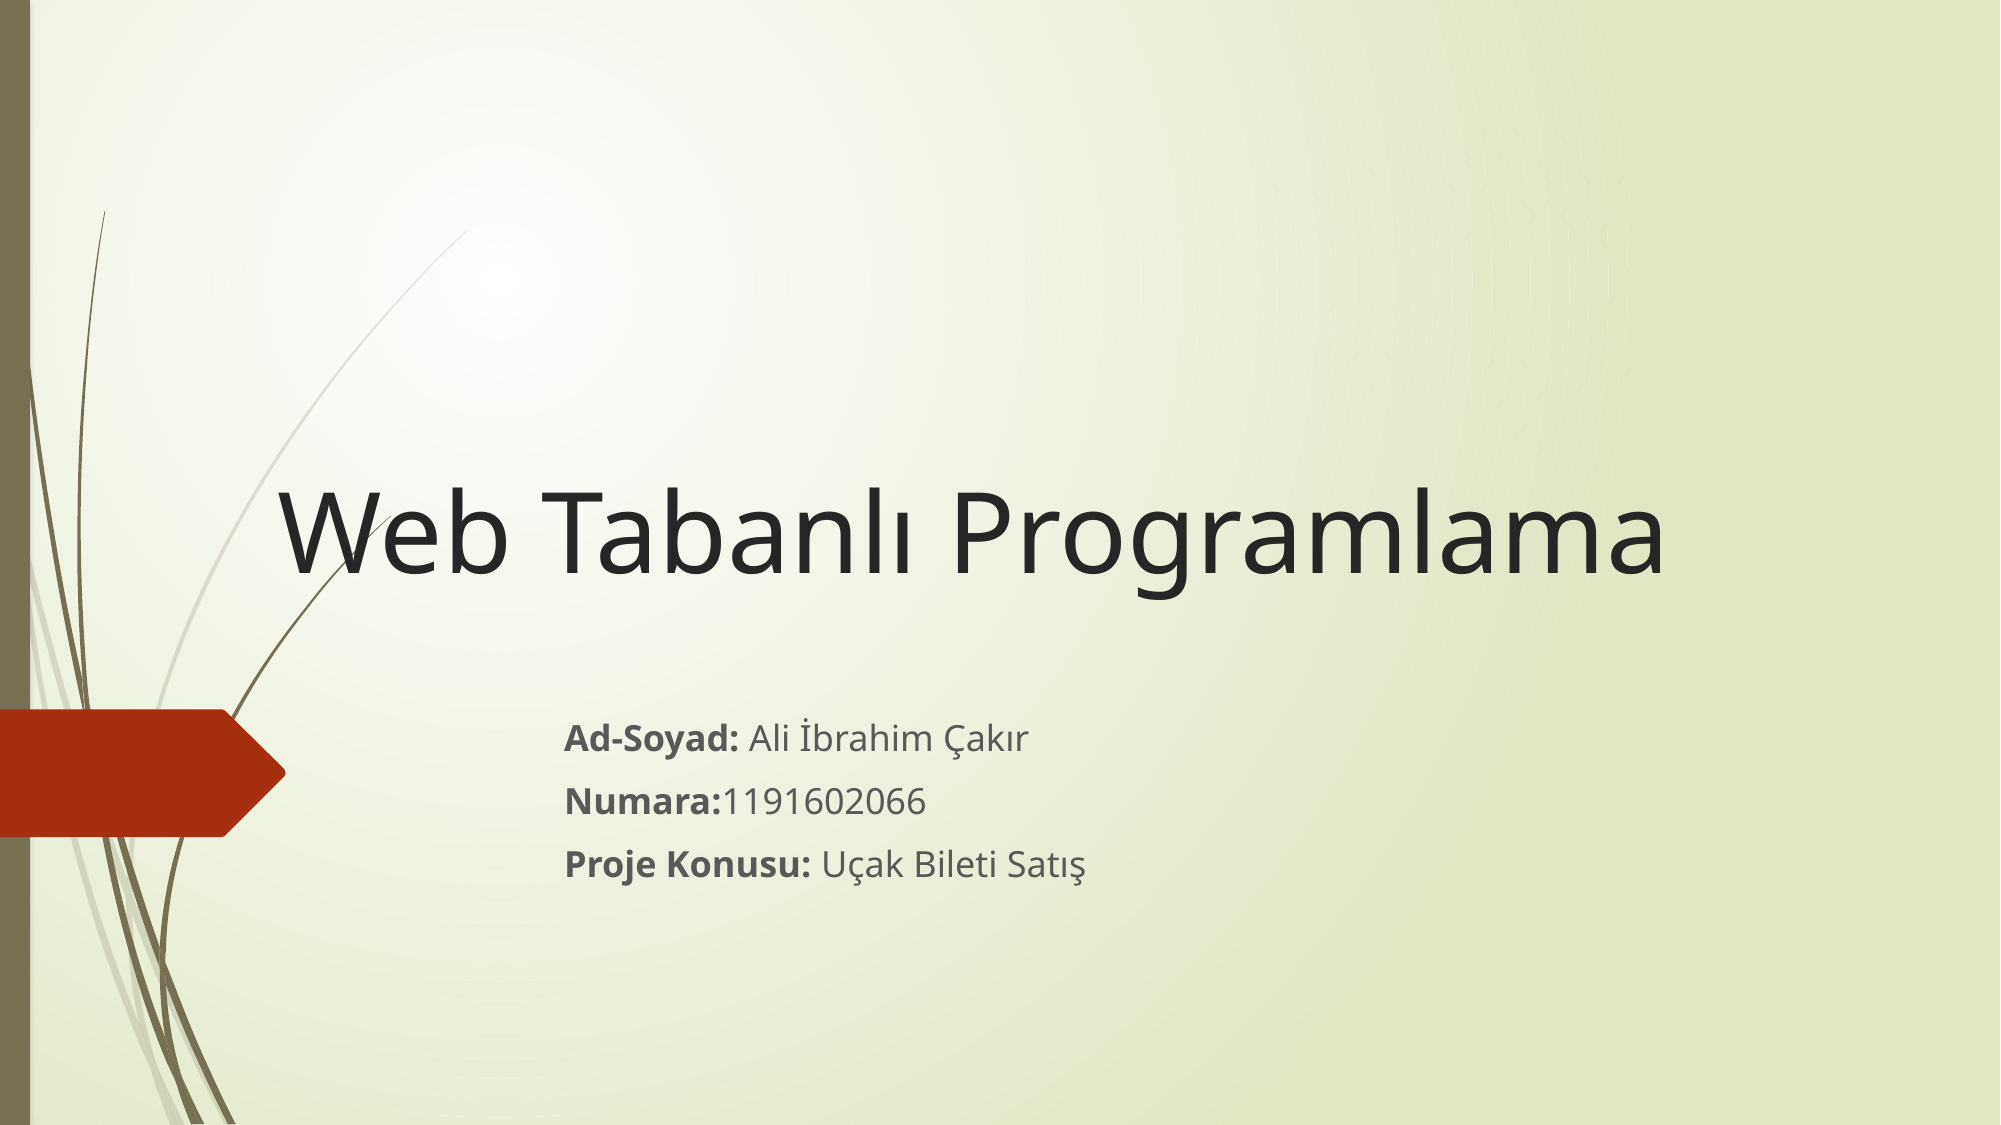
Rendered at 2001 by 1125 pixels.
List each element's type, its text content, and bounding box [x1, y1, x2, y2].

subtitle Ad-Soyad: Ali İbrahim Çakır Numara:1191602066 Proje Konusu: Uçak Bileti Satış [405, 707, 1868, 893]
title Web Tabanlı Programlama [262, 232, 1848, 604]
